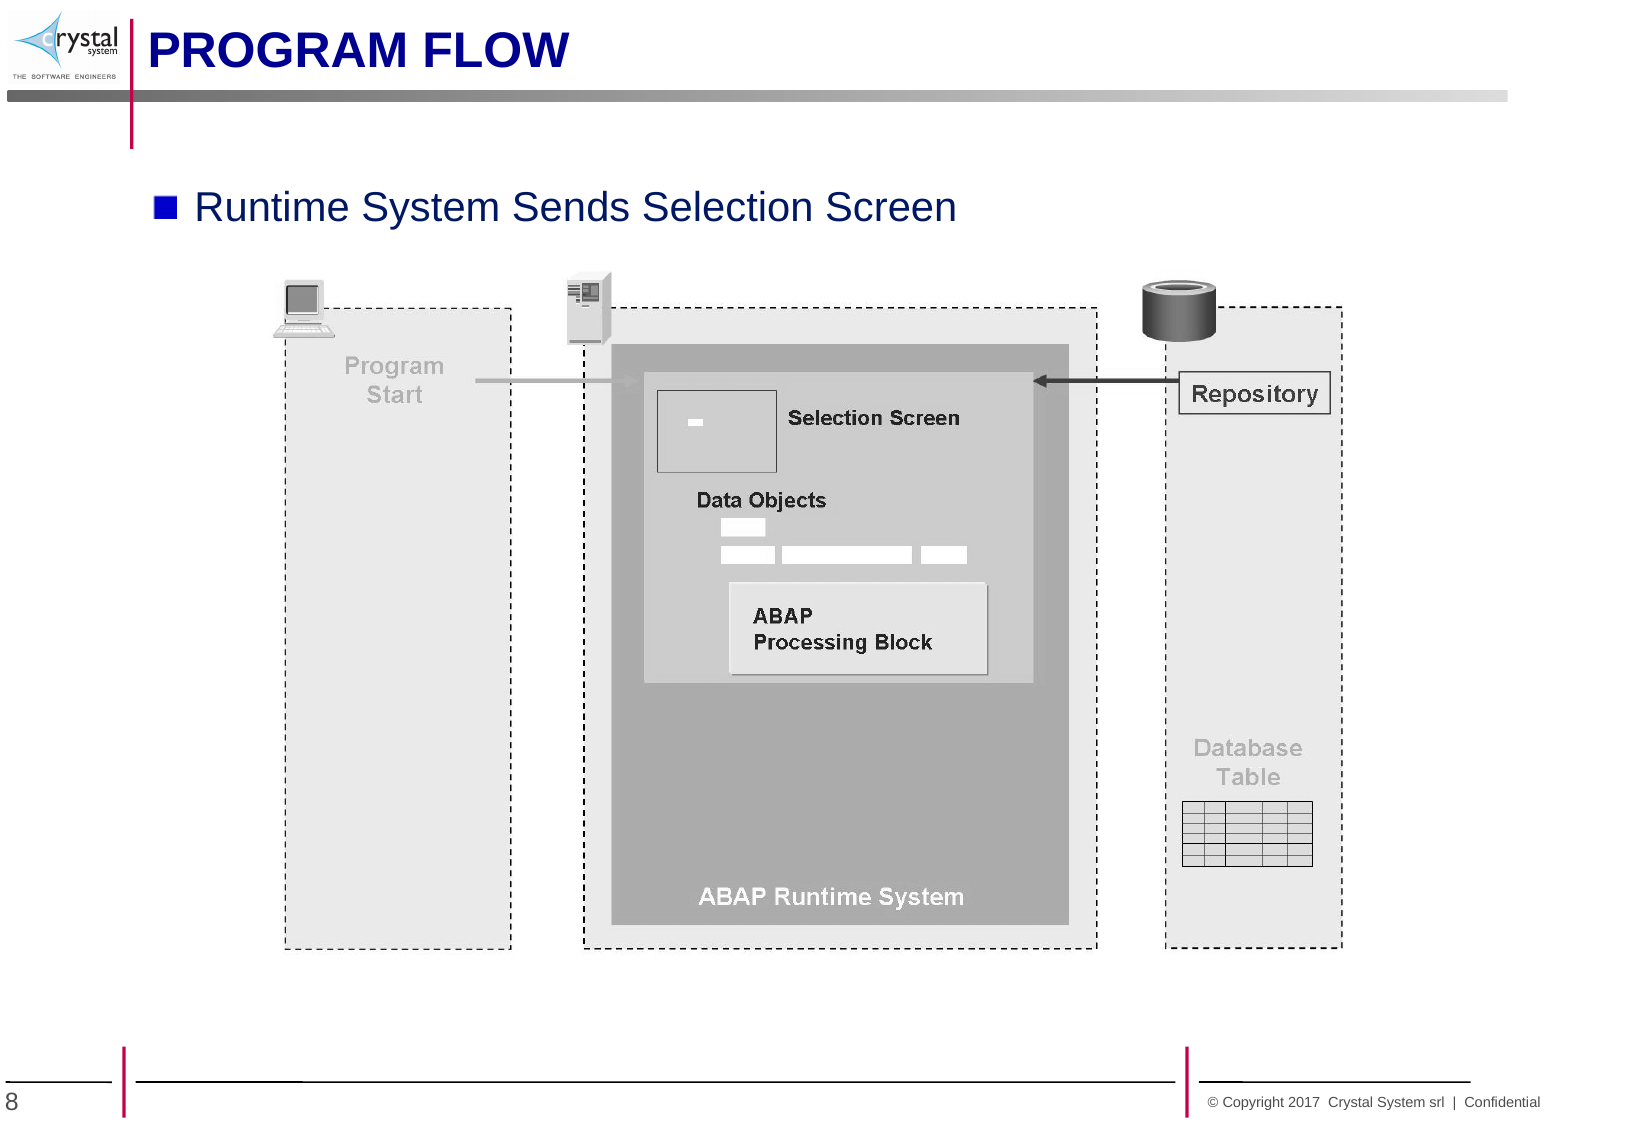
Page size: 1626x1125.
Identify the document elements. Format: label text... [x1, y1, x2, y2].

title PROGRAM FLOW [132, 9, 1608, 93]
picture [262, 262, 1363, 963]
picture [147, 189, 177, 219]
picture [7, 11, 125, 84]
list Runtime System Sends Selection Screen [132, 171, 1483, 264]
